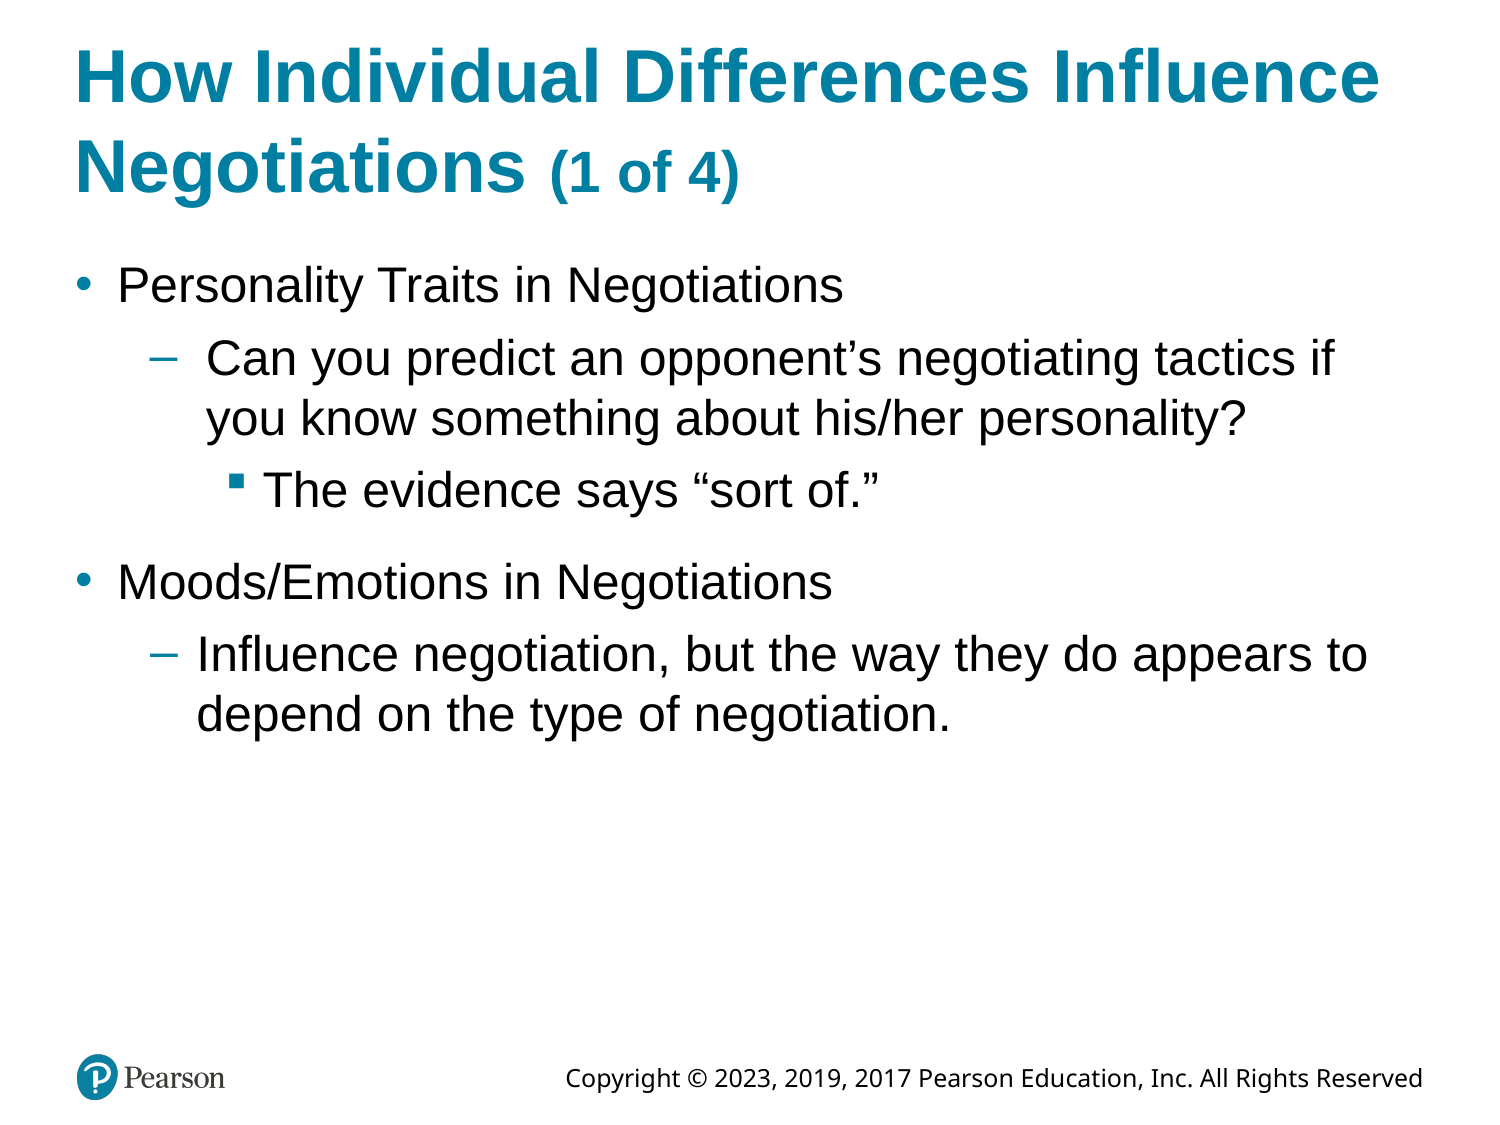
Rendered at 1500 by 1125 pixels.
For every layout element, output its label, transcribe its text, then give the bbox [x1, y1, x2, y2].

picture [77, 1054, 92, 1069]
title How Individual Differences Influence Negotiations (1 of 4) [74, 20, 1425, 215]
list Personality Traits in Negotiations Can you predict an opponent’s negotiating tactics if you know something about his/her personality? The evidence says “sort of.” Moods/Emotions in Negotiations Influence negotiation, but the way they do appears to depend on the type of negotiation. [75, 175, 1425, 820]
picture [102, 1054, 225, 1100]
picture [85, 1063, 110, 1087]
picture [77, 1087, 88, 1100]
